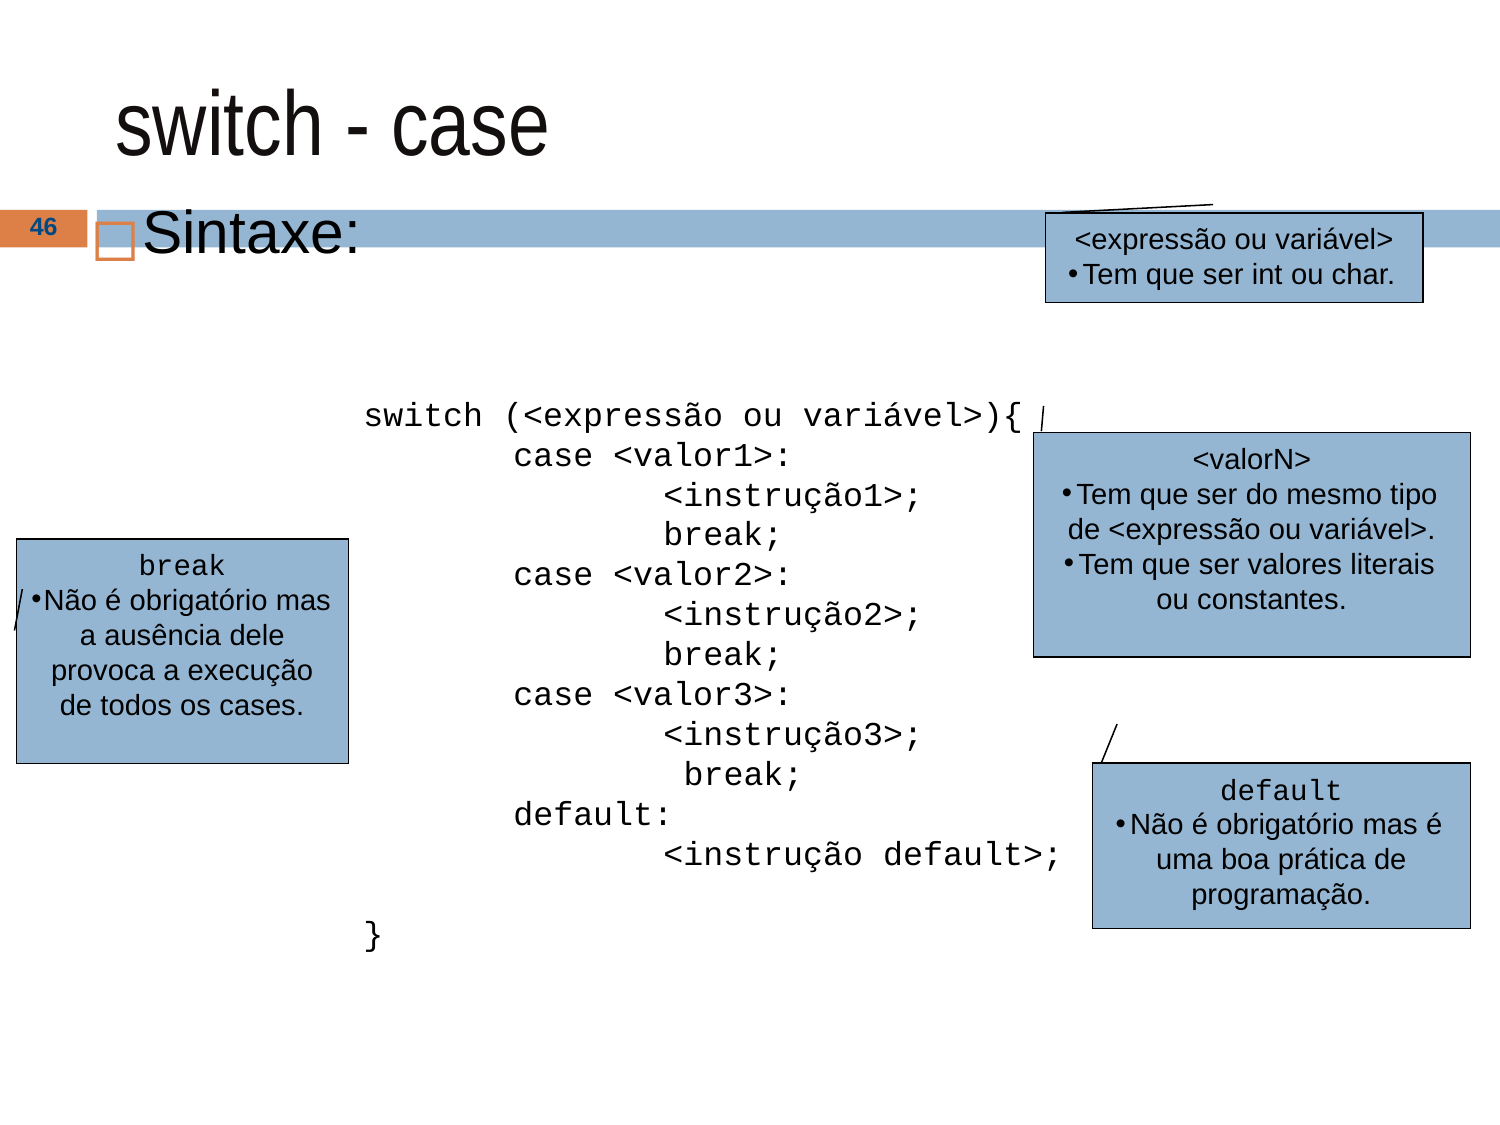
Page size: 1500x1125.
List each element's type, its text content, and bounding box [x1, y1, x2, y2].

text_box <expressão ou variável> Tem que ser int ou char. [1045, 204, 1424, 303]
text_box default Não é obrigatório mas é uma boa prática de programação. [1092, 724, 1471, 929]
text_box <valorN> Tem que ser do mesmo tipo de <expressão ou variável>. Tem que ser valores literais ou constantes. [1033, 405, 1471, 658]
text_box ‹#› [0, 208, 75, 249]
title switch - case [100, 37, 1438, 200]
text_box switch (<expressão ou variável>){ case <valor1>: <instrução1>; break; case <valor2>: <instrução2>; break; case <valor3>: <instrução3>; break; default: <instrução default>; } [348, 385, 1080, 960]
list Sintaxe: [75, 185, 1425, 306]
text_box break Não é obrigatório mas a ausência dele provoca a execução de todos os cases. [14, 538, 349, 764]
